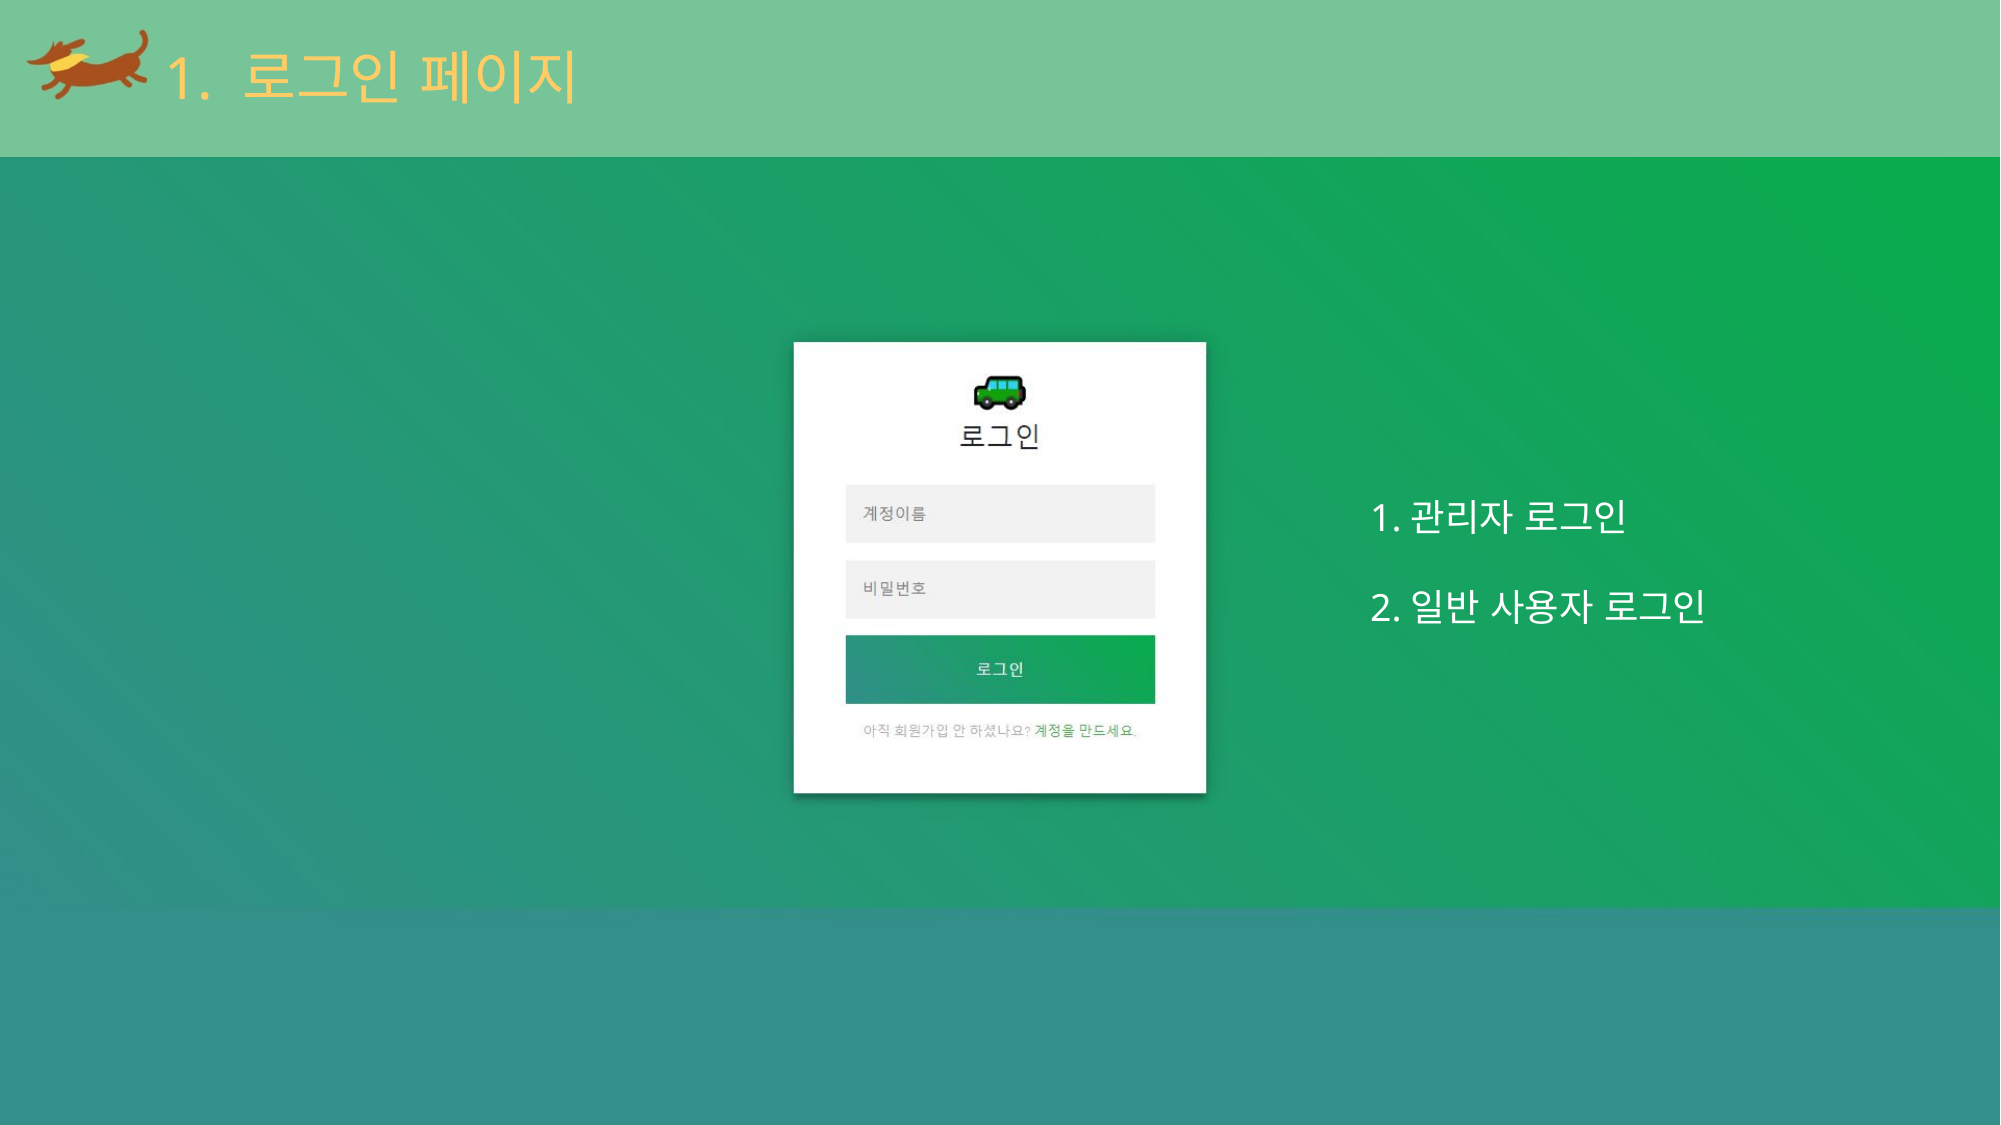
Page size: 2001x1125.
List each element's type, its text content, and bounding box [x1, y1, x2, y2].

text_box 1. 로그인 페이지 [149, 34, 636, 119]
picture [20, 22, 150, 107]
picture [0, 157, 2000, 1125]
